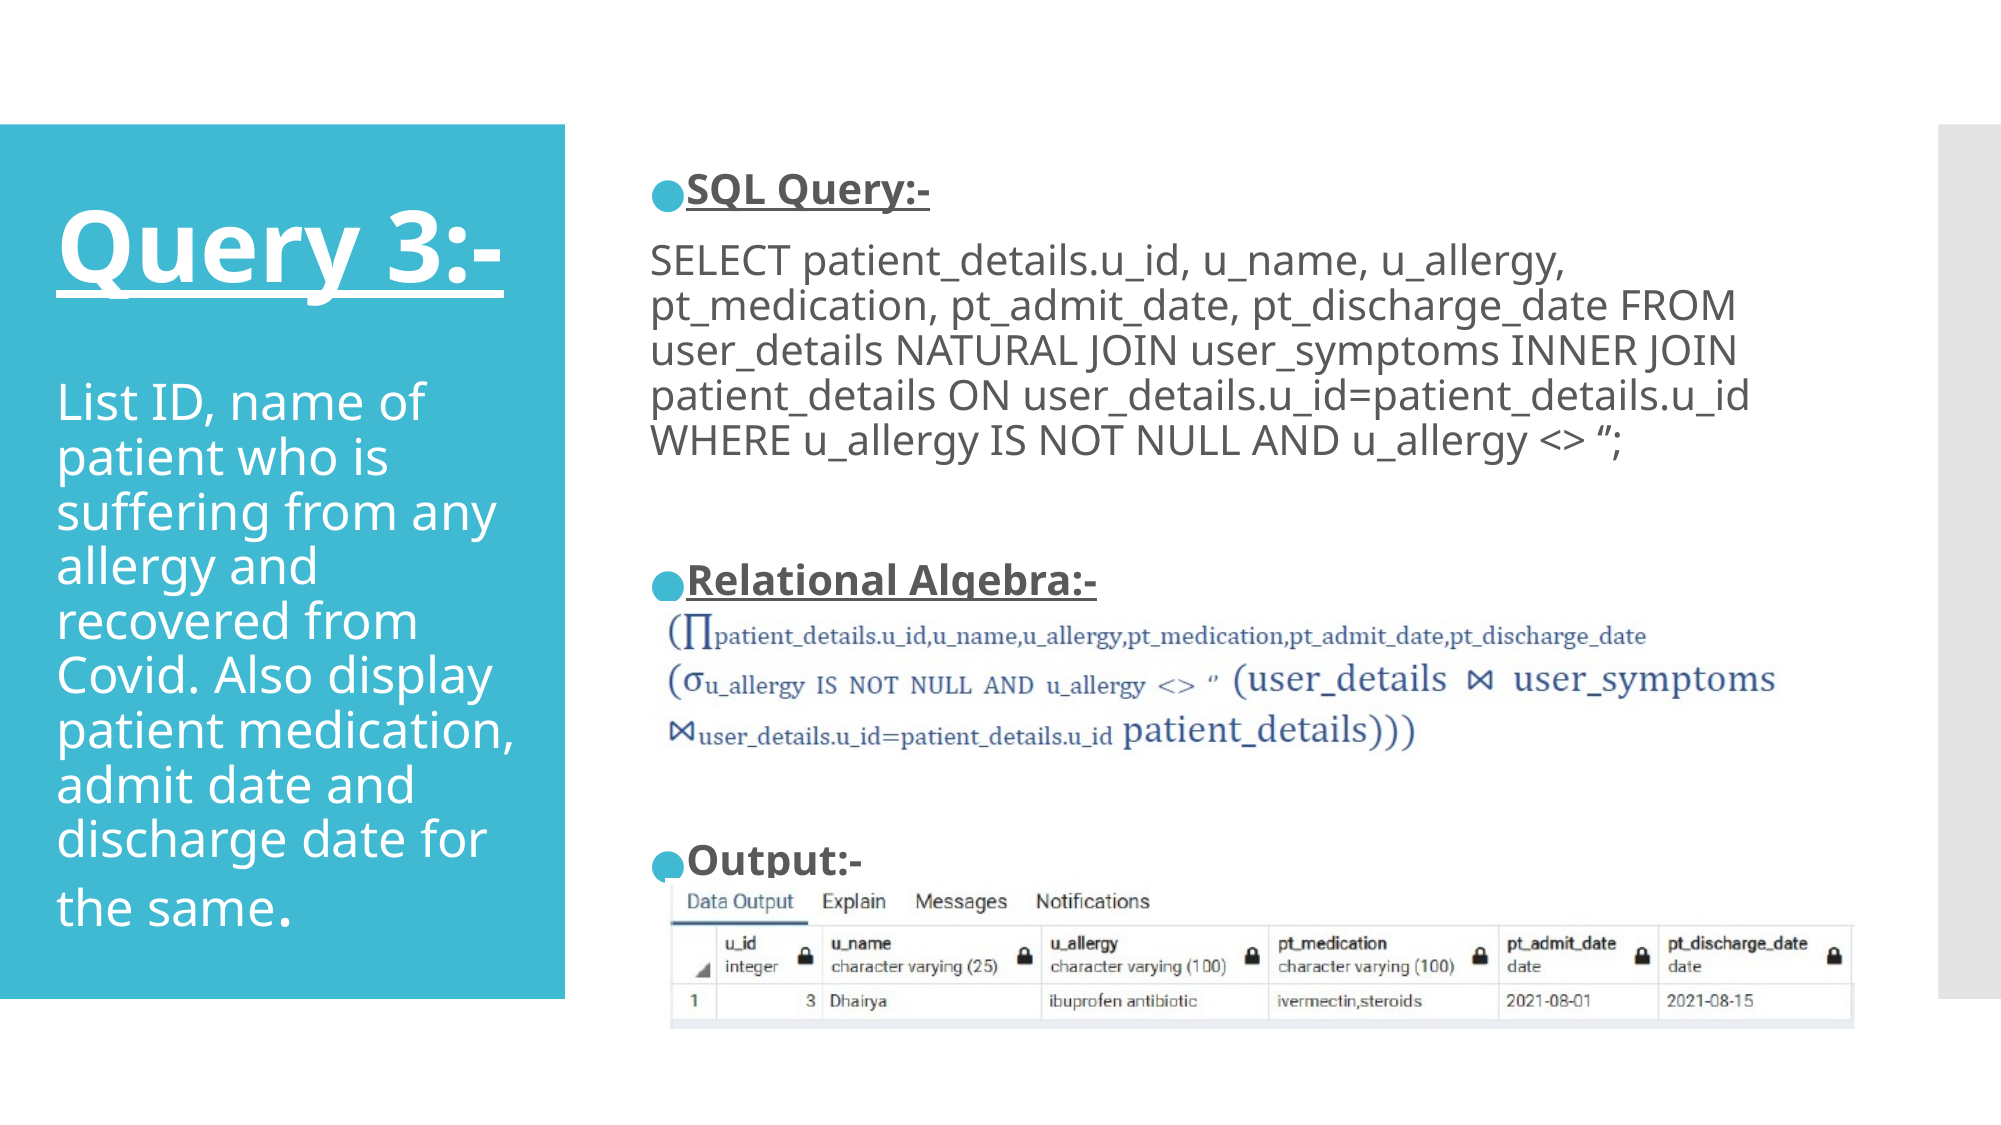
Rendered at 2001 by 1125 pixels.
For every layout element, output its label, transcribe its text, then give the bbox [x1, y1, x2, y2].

list SQL Query:- SELECT patient_details.u_id, u_name, u_allergy, pt_medication, pt_admit_date, pt_discharge_date FROM user_details NATURAL JOIN user_symptoms INNER JOIN patient_details ON user_details.u_id=patient_details.u_id WHERE u_allergy IS NOT NULL AND u_allergy <> ‘’; Relational Algebra:- Output:- [634, 141, 1835, 982]
picture [665, 878, 1866, 1030]
title Query 3:- List ID, name of patient who is suffering from any allergy and recovered from Covid. Also display patient medication, admit date and discharge date for the same. [41, 184, 547, 954]
picture [653, 601, 1785, 759]
